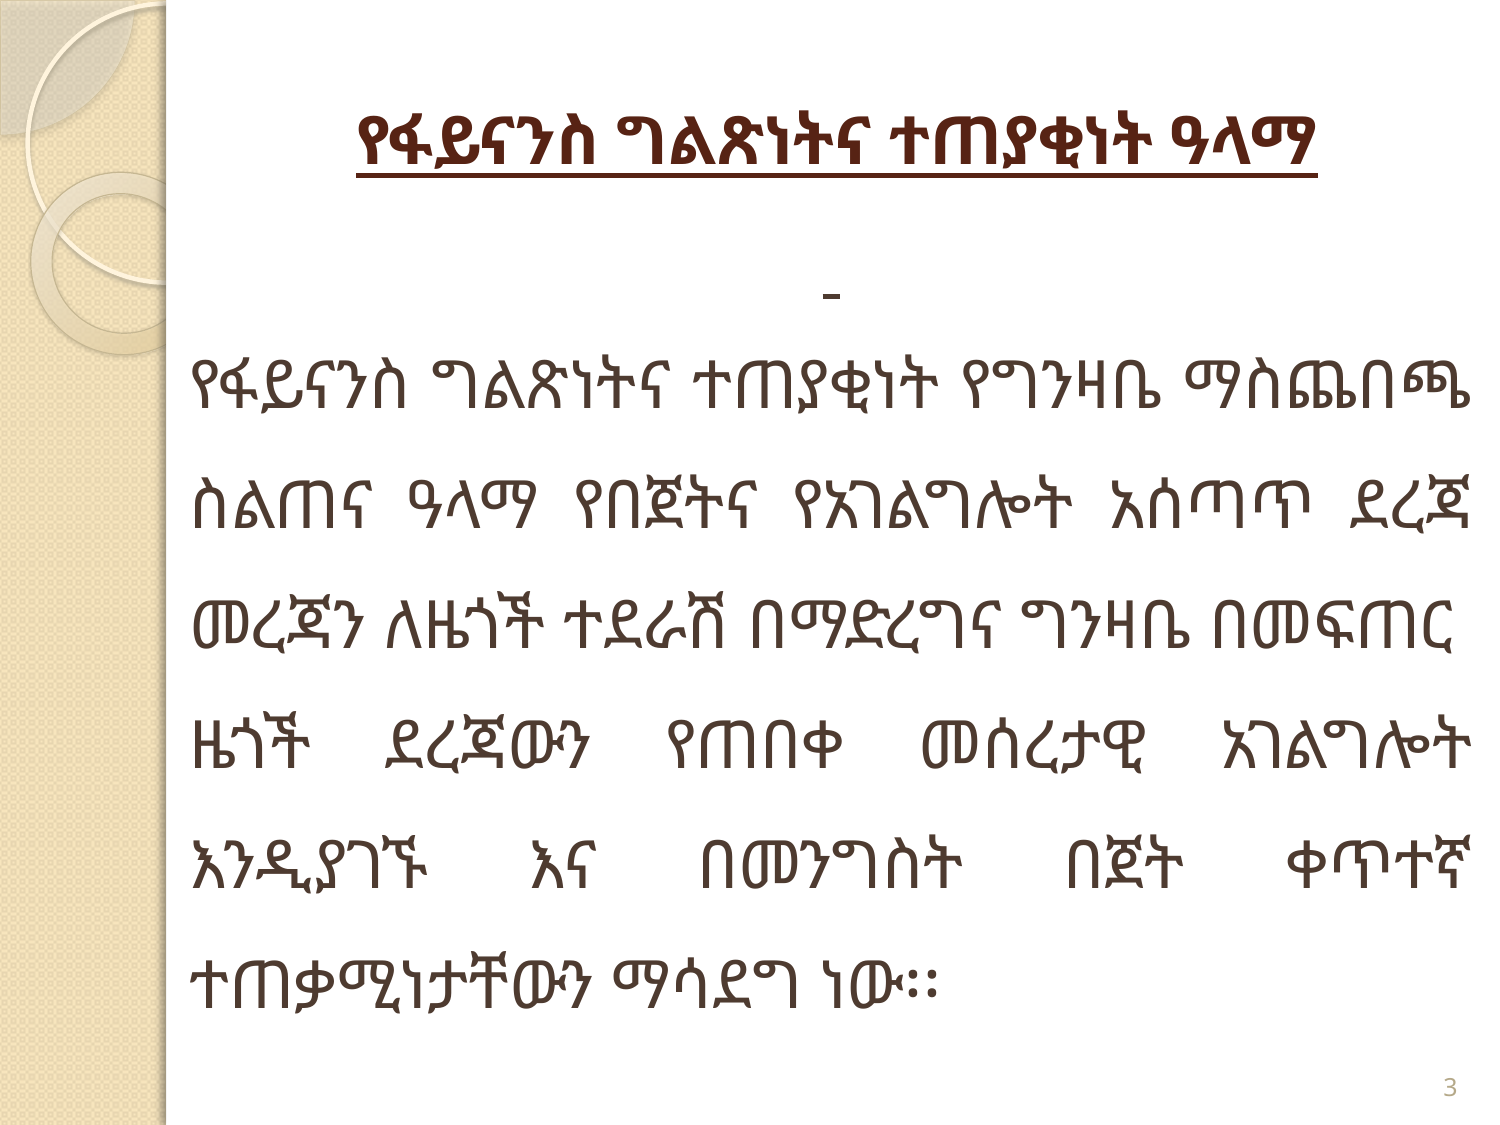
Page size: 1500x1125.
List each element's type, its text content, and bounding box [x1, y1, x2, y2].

list የፋይናንስ ግልጽነትና ተጠያቂነት የግንዛቤ ማስጨበጫ ስልጠና ዓላማ የበጀትና የአገልግሎት አሰጣጥ ደረጃ መረጃን ለዜጎች ተደራሽ በማድረግና ግንዛቤ በመፍጠር ዜጎች ደረጃውን የጠበቀ መሰረታዊ አገልግሎት እንዲያገኙ እና በመንግስት በጀት ቀጥተኛ ተጠቃሚነታቸውን ማሳደግ ነው፡፡ [174, 174, 1488, 1113]
slide_number 3 [1413, 1034, 1488, 1113]
title የፋይናንስ ግልጽነትና ተጠያቂነት ዓላማ [287, 50, 1388, 174]
